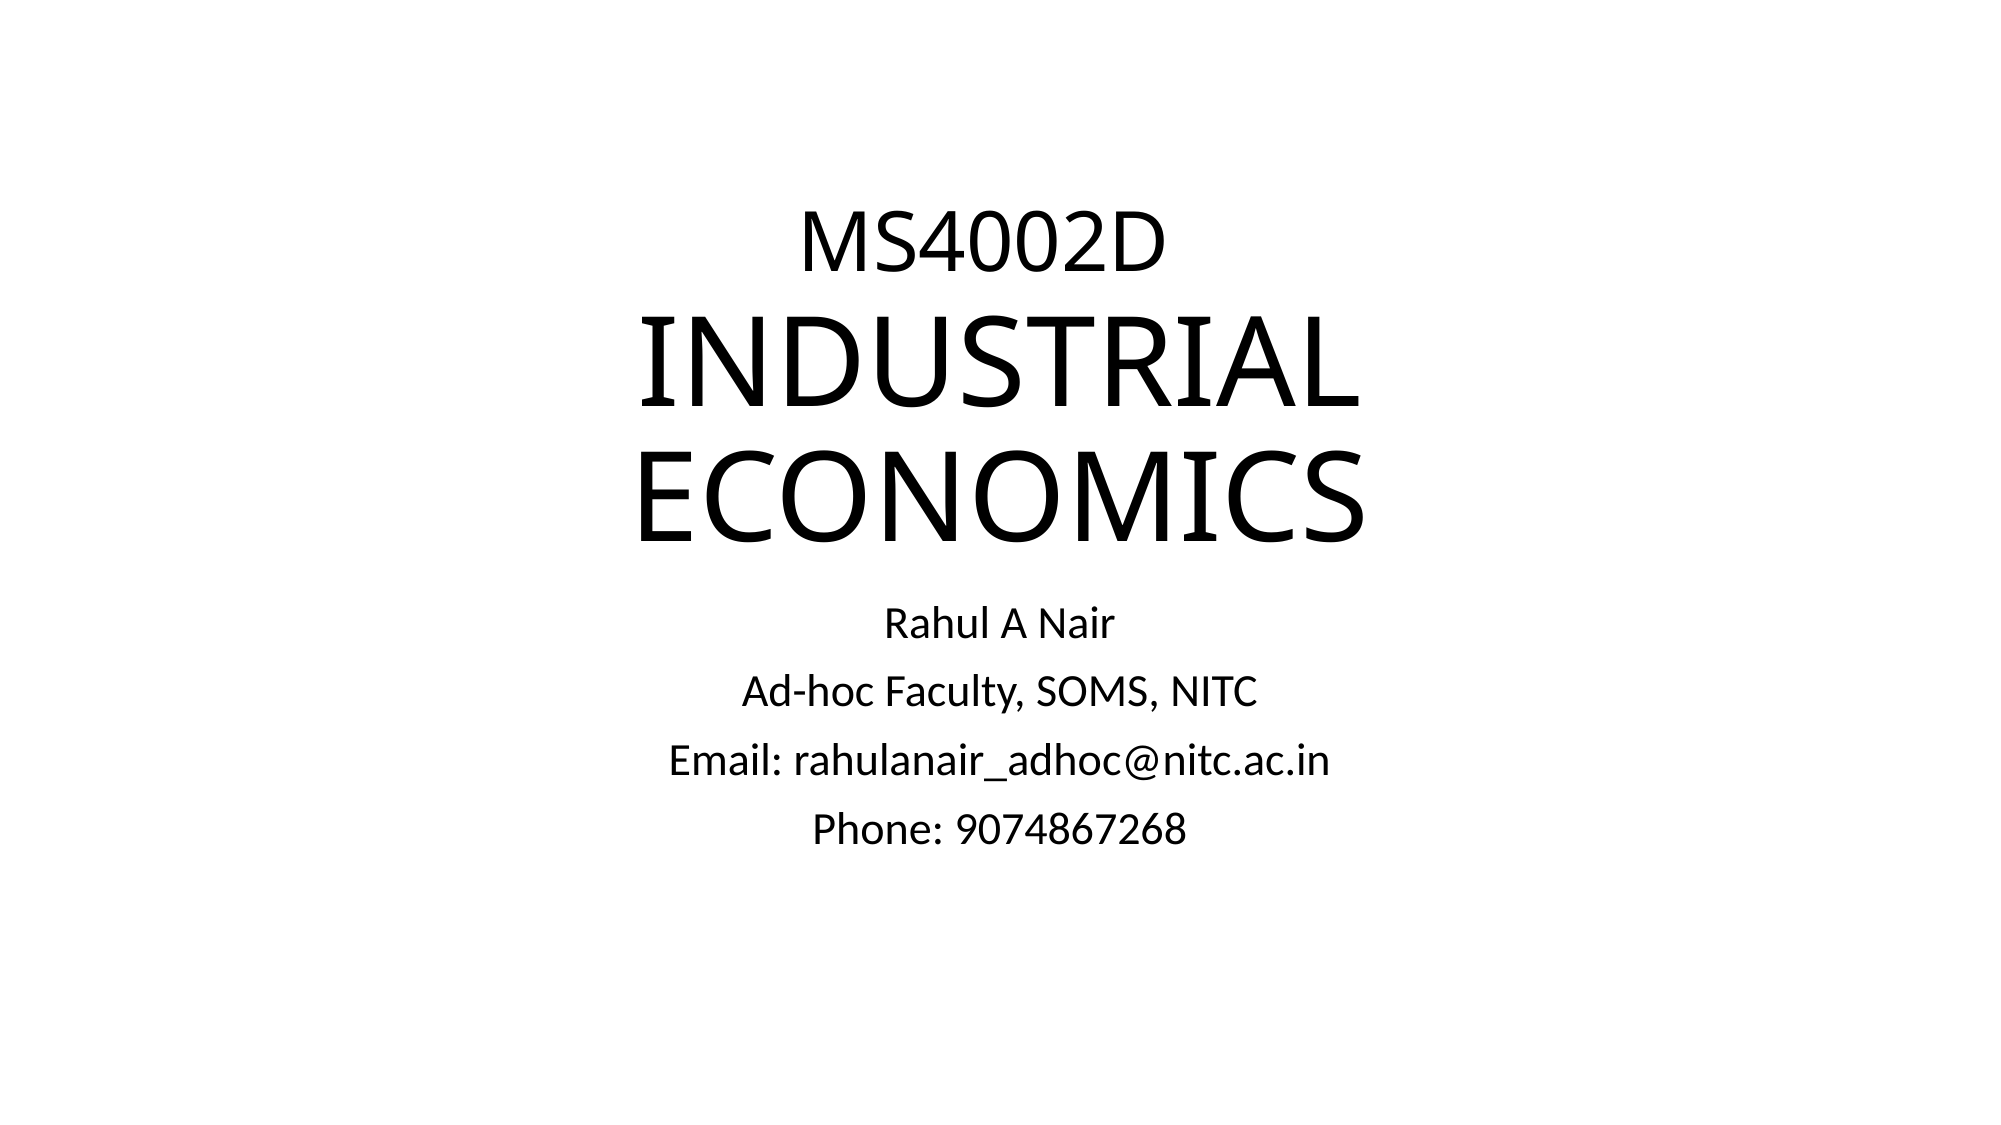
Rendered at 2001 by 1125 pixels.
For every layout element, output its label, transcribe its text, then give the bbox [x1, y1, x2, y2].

subtitle Rahul A Nair Ad-hoc Faculty, SOMS, NITC Email: rahulanair_adhoc@nitc.ac.in Phone: 9074867268 [249, 590, 1750, 863]
title MS4002D INDUSTRIAL ECONOMICS [249, 184, 1750, 576]
